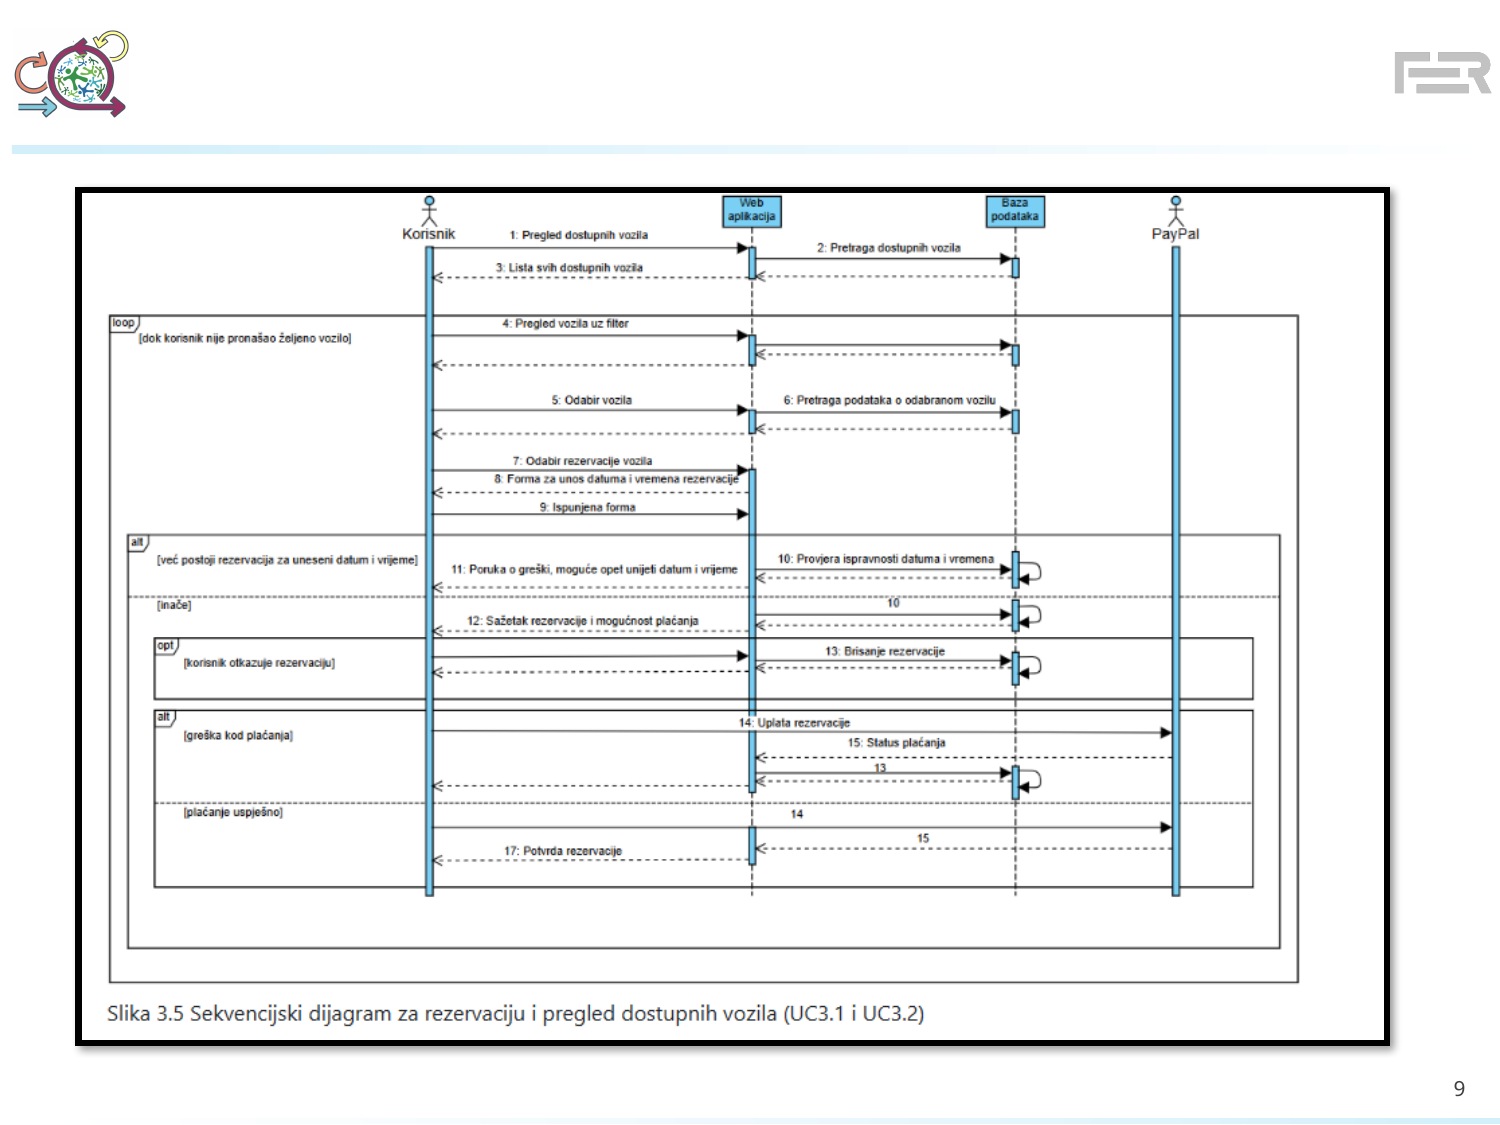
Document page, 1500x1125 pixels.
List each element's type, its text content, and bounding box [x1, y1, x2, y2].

picture [81, 192, 1385, 1041]
slide_number 9 [1402, 1066, 1481, 1114]
picture [13, 28, 129, 118]
